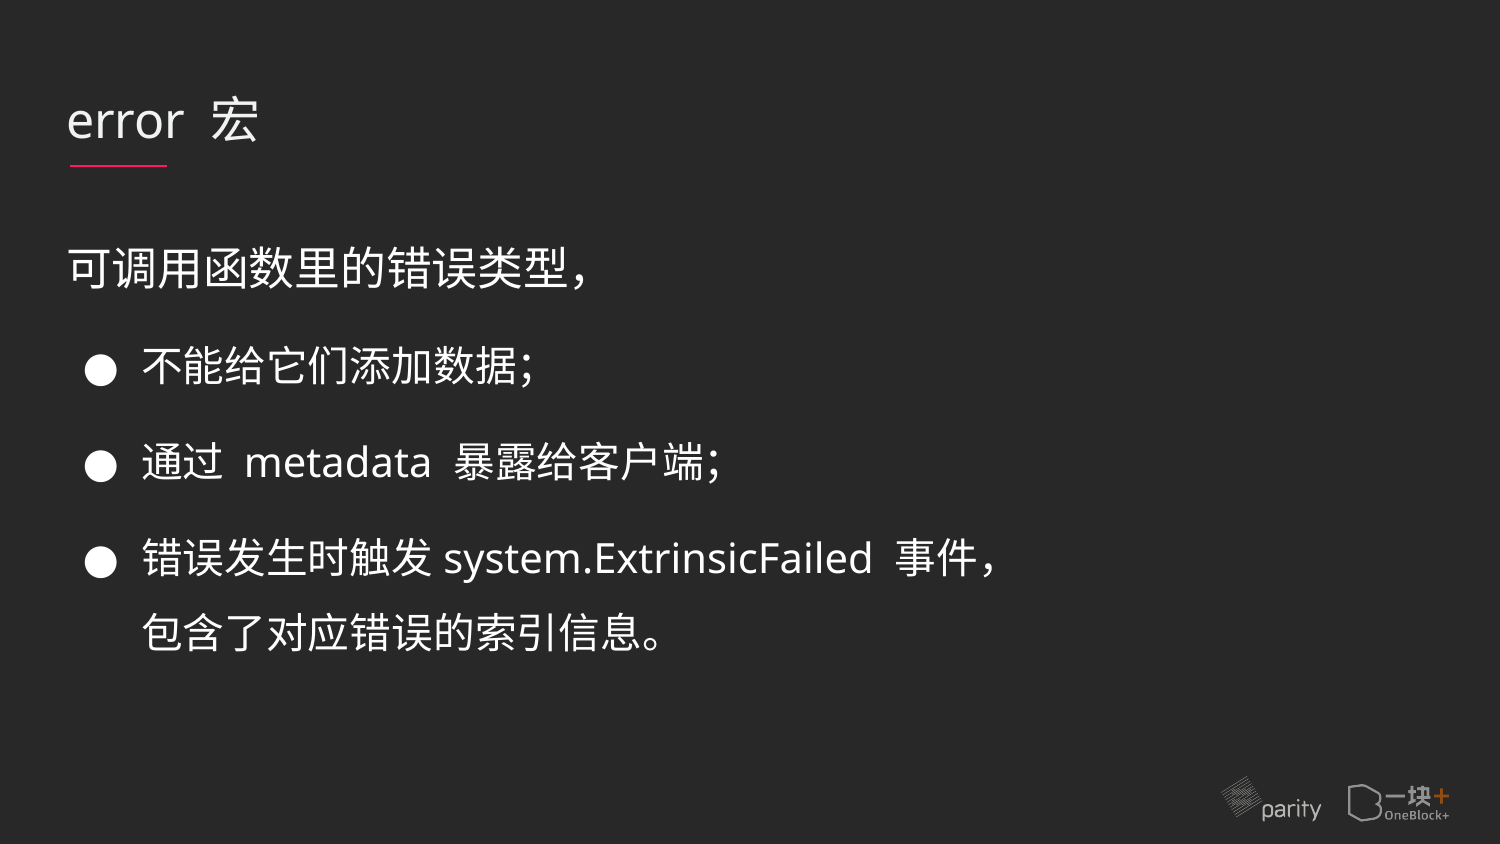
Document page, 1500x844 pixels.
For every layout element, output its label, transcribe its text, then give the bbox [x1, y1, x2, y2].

list 可调用函数里的错误类型， 不能给它们添加数据； 通过 metadata 暴露给客户端； 错误发生时触发system.ExtrinsicFailed 事件，包含了对应错误的索引信息。 [51, 196, 1075, 609]
picture [1348, 784, 1449, 822]
title error 宏 [51, 43, 1449, 138]
